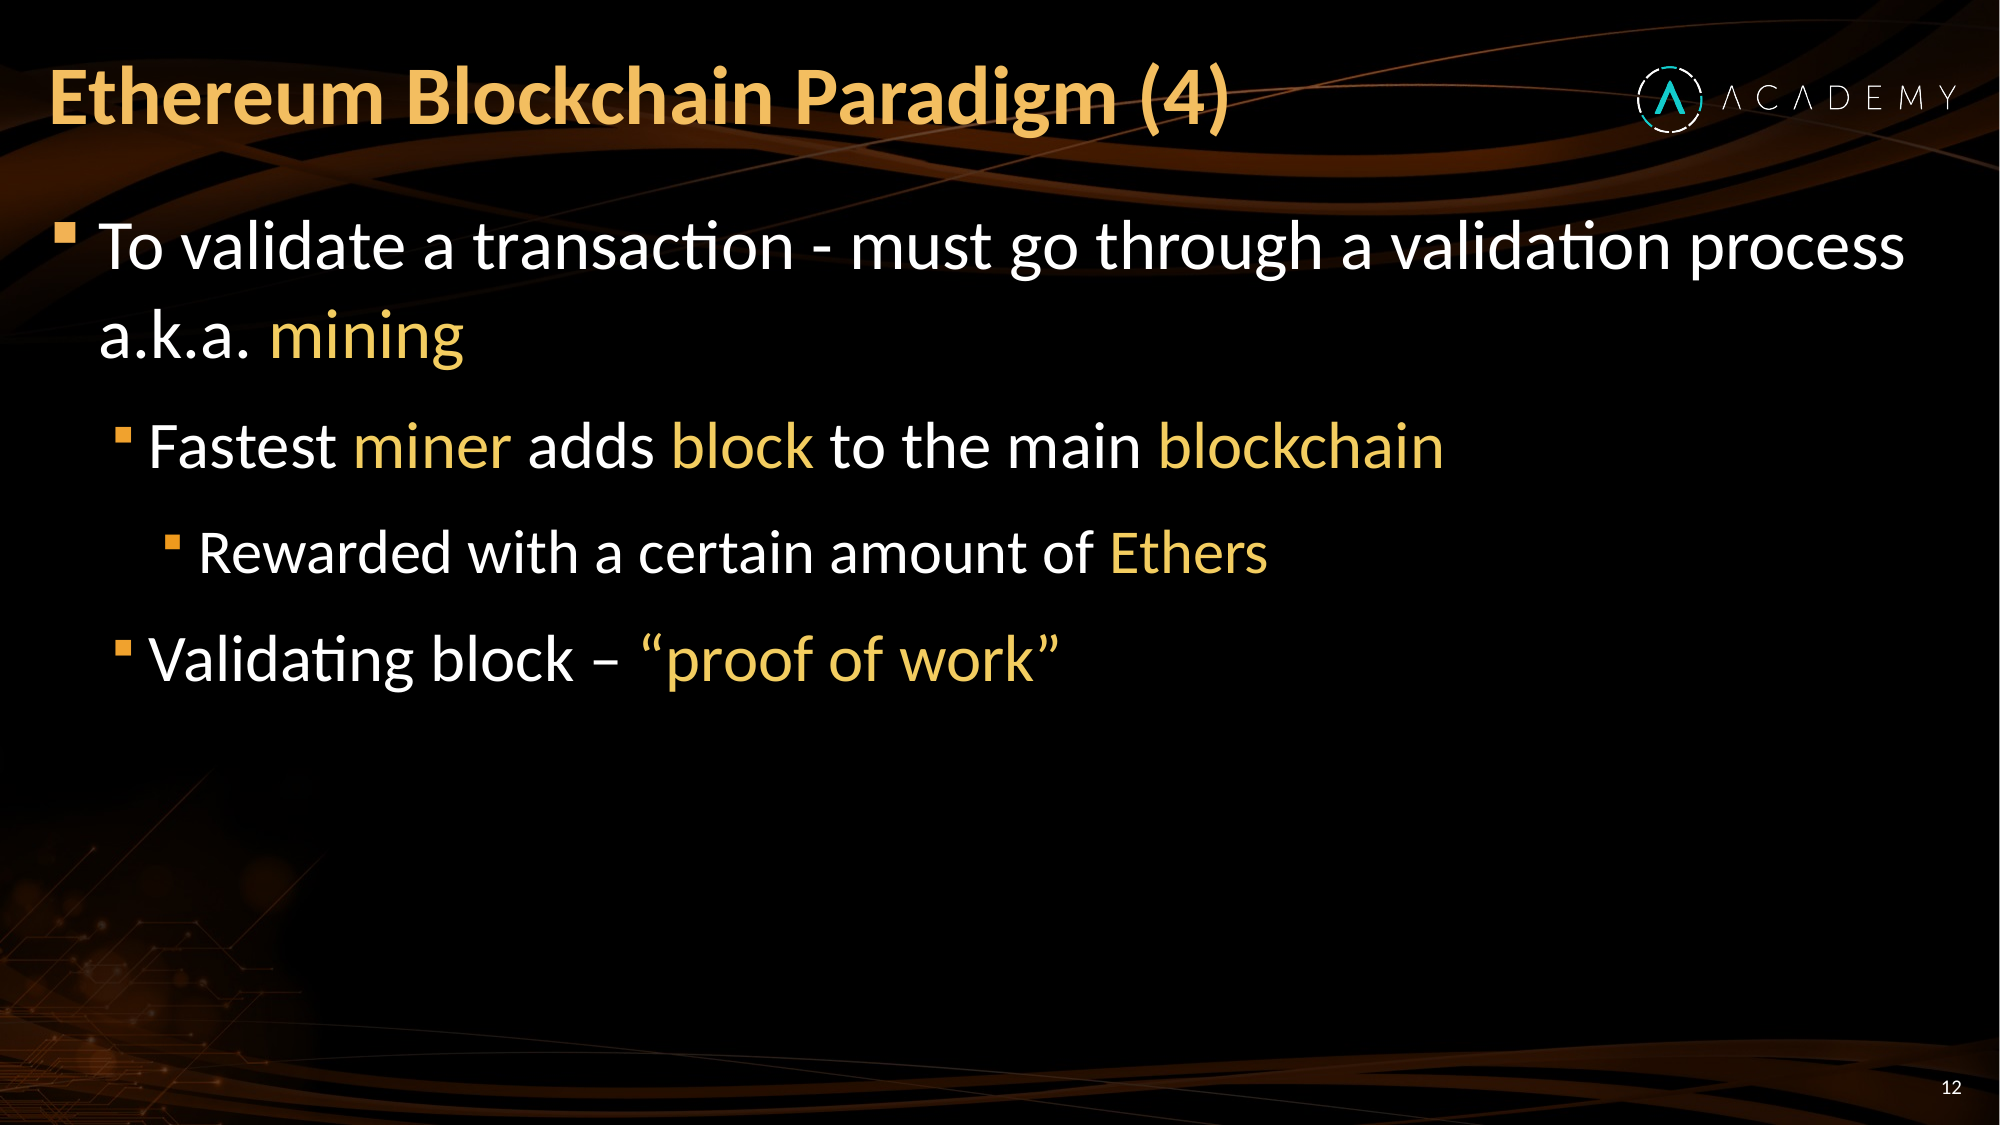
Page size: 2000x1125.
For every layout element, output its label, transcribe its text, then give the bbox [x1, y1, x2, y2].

picture [0, 0, 2000, 1125]
title Ethereum Blockchain Paradigm (4) [30, 6, 1602, 189]
list To validate a transaction - must go through a validation process a.k.a. mining Fastest miner adds block to the main blockchain Rewarded with a certain amount of Ethers Validating block – “proof of work” [31, 188, 1968, 1103]
